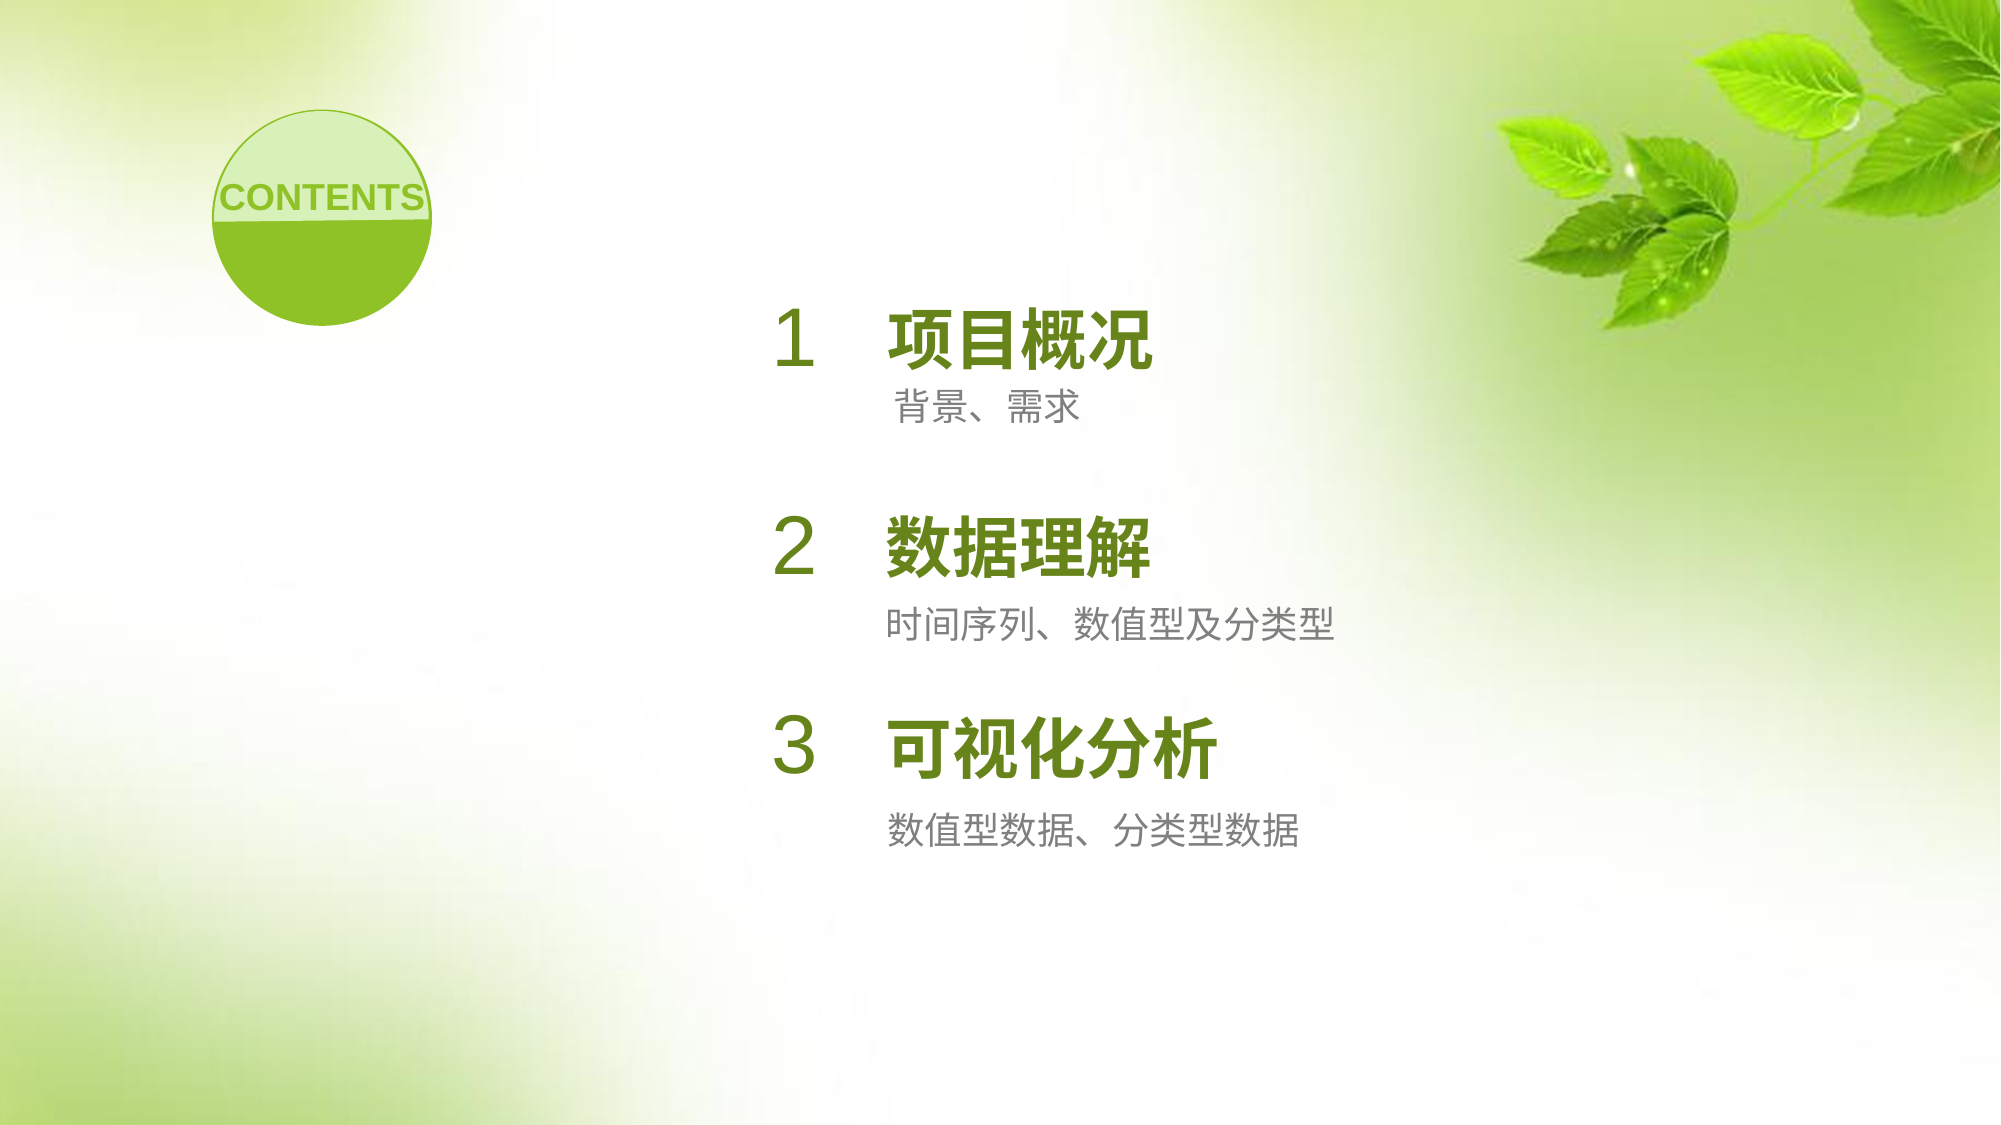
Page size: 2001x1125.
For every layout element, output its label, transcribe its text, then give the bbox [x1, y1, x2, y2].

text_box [211, 109, 432, 326]
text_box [756, 683, 1598, 912]
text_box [756, 275, 1604, 487]
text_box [756, 483, 1597, 600]
picture [0, 0, 2001, 1125]
text_box 时间序列、数值型及分类型 [871, 600, 1597, 683]
